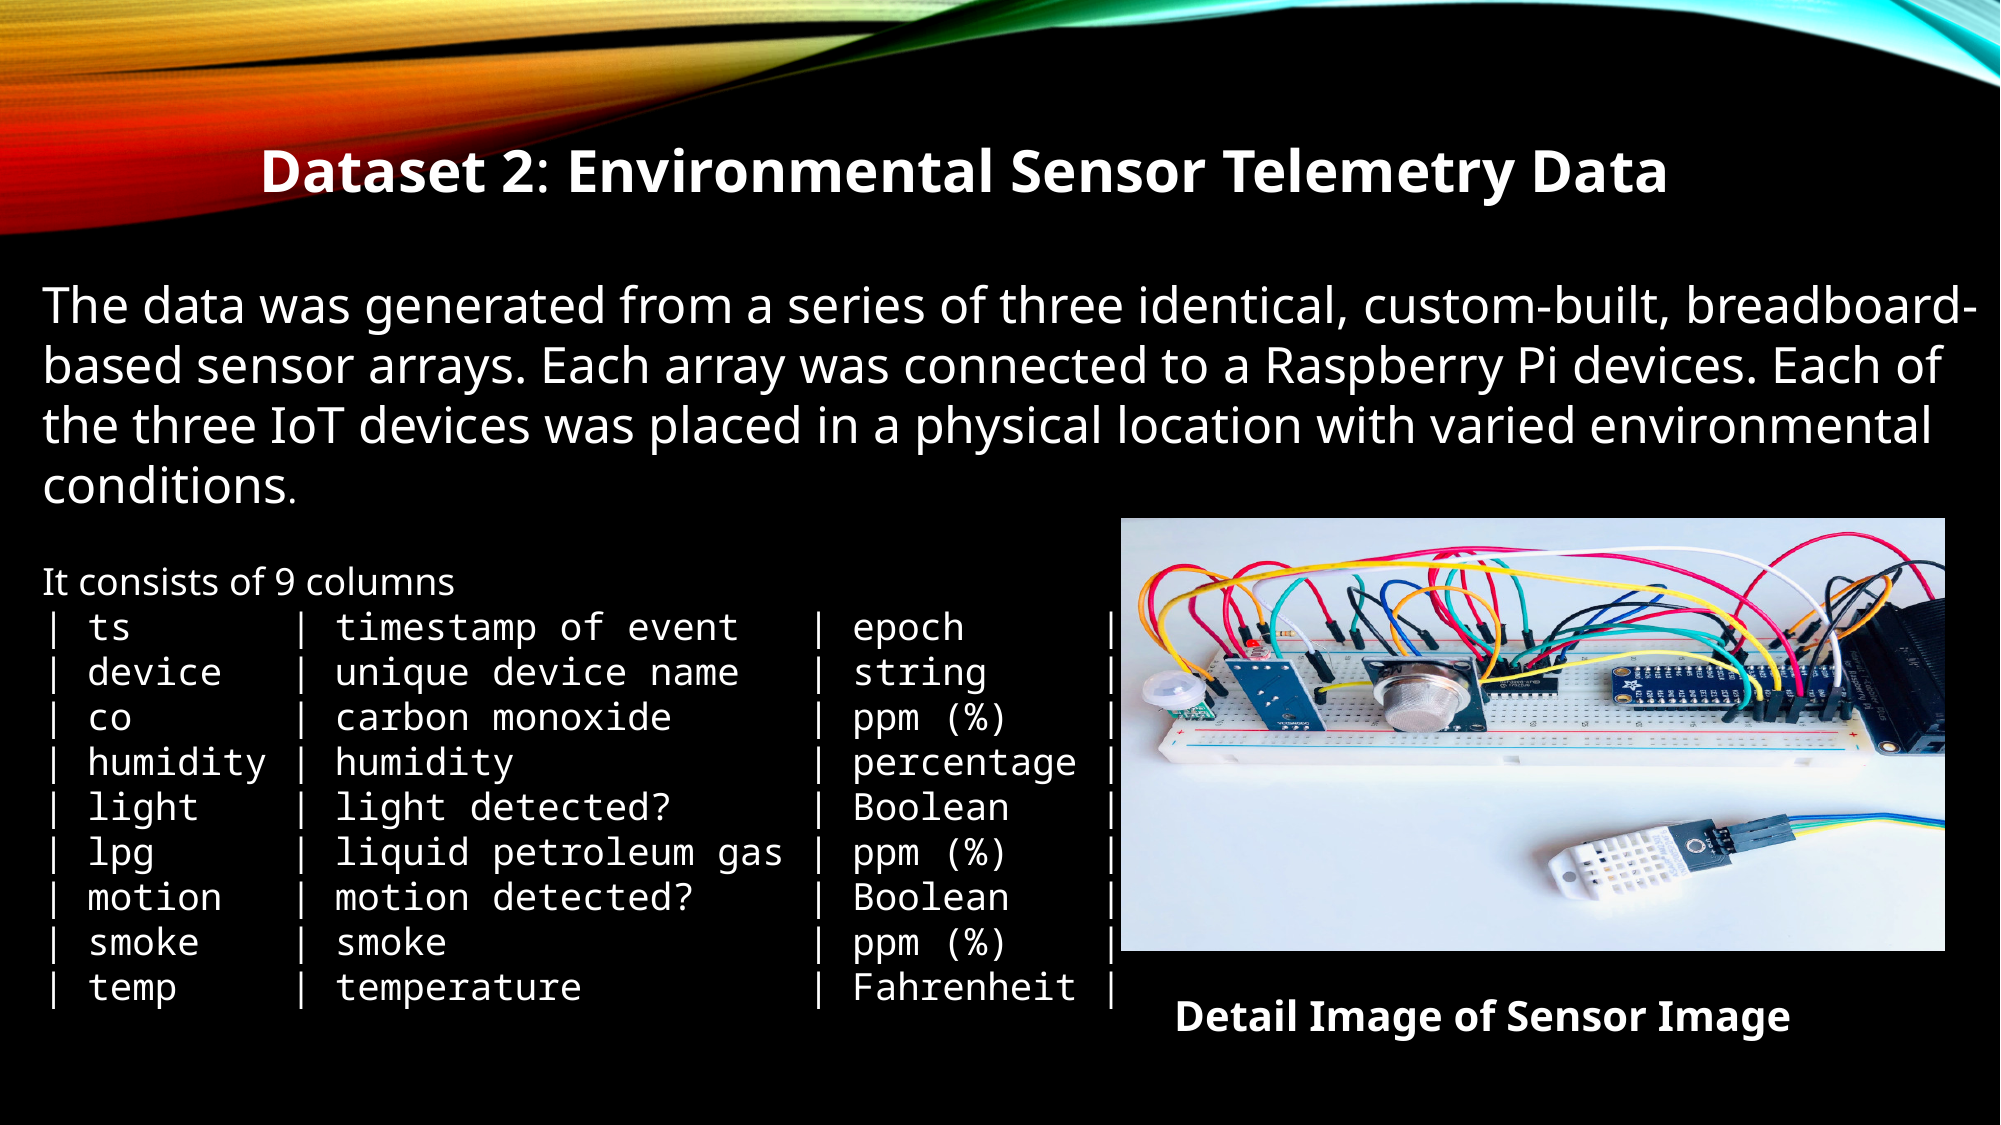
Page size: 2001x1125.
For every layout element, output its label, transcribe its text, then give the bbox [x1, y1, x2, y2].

text_box The data was generated from a series of three identical, custom-built, breadboard-based sensor arrays. Each array was connected to a Raspberry Pi devices. Each of the three IoT devices was placed in a physical location with varied environmental conditions. It consists of 9 columns | ts | timestamp of event | epoch | | device | unique device name | string | | co | carbon monoxide | ppm (%) | | humidity | humidity | percentage | | light | light detected? | Boolean | | lpg | liquid petroleum gas | ppm (%) | | motion | motion detected? | Boolean | | smoke | smoke | ppm (%) | | temp | temperature | Fahrenheit | [27, 265, 2000, 1125]
picture [0, 0, 2000, 237]
text_box Dataset 2: Environmental Sensor Telemetry Data [60, 126, 1869, 265]
picture [1121, 518, 1945, 951]
text_box Detail Image of Sensor Image [1159, 982, 1975, 1048]
